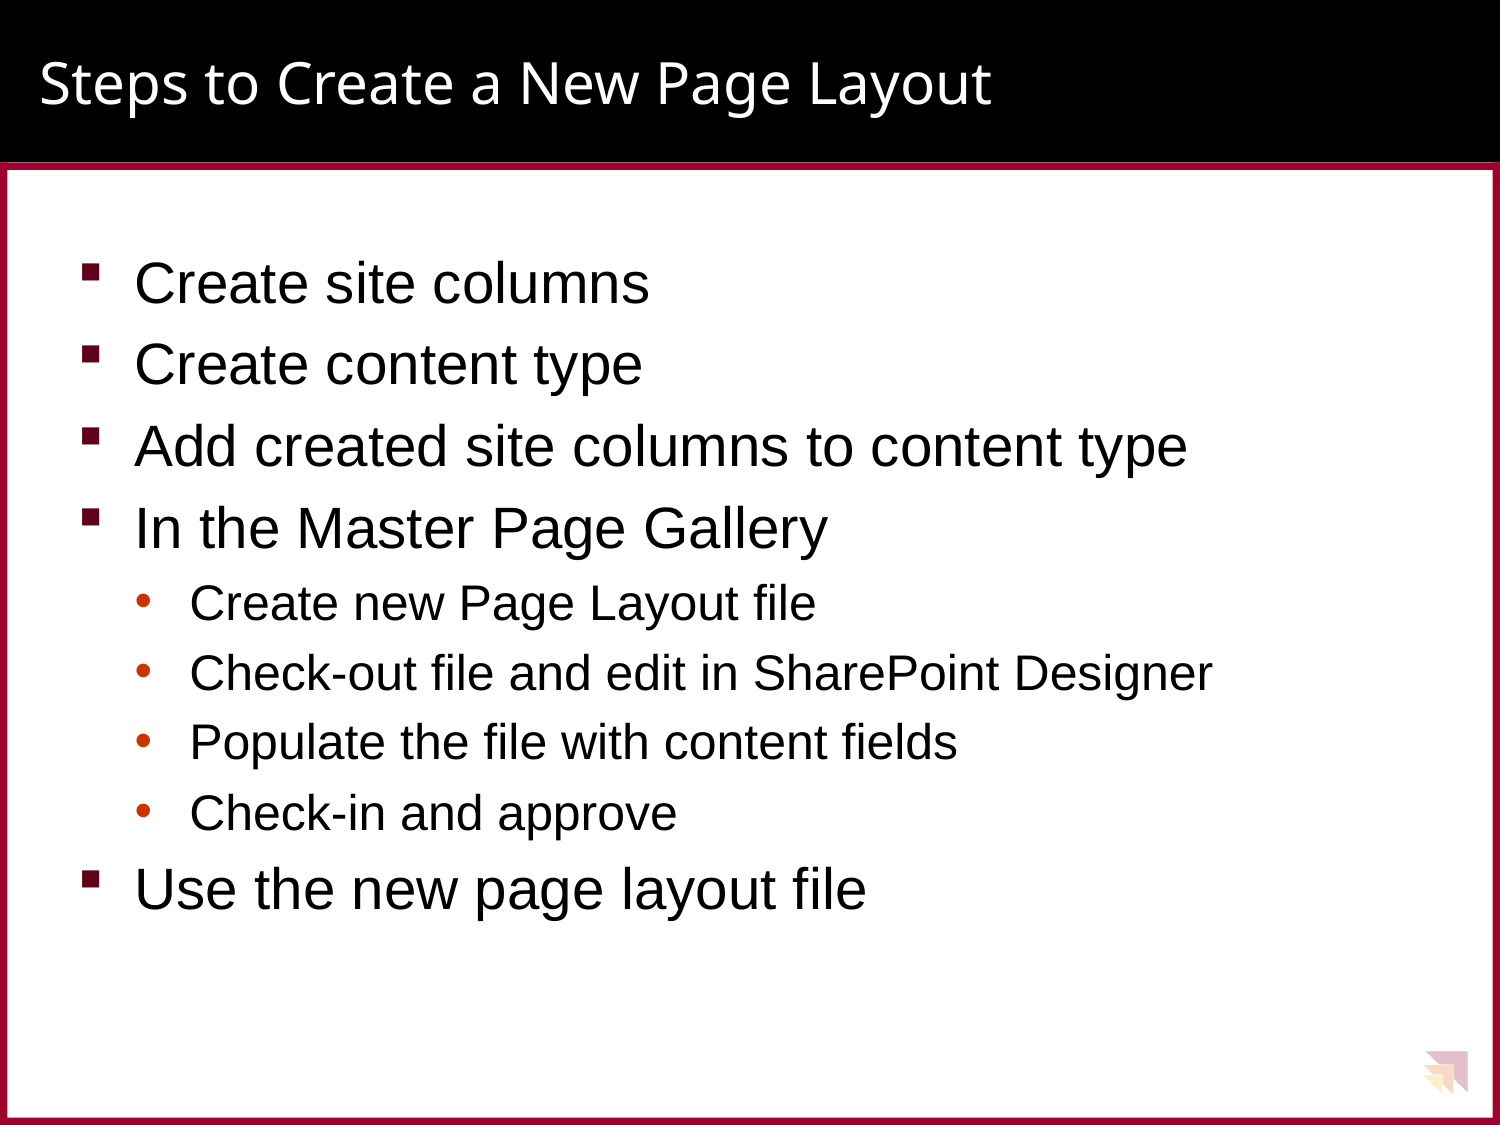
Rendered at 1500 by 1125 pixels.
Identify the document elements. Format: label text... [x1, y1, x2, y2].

list Create site columns Create content type Add created site columns to content type In the Master Page Gallery Create new Page Layout file Check-out file and edit in SharePoint Designer Populate the file with content fields Check-in and approve Use the new page layout file [62, 237, 1438, 1088]
title Steps to Create a New Page Layout [24, 12, 1438, 150]
